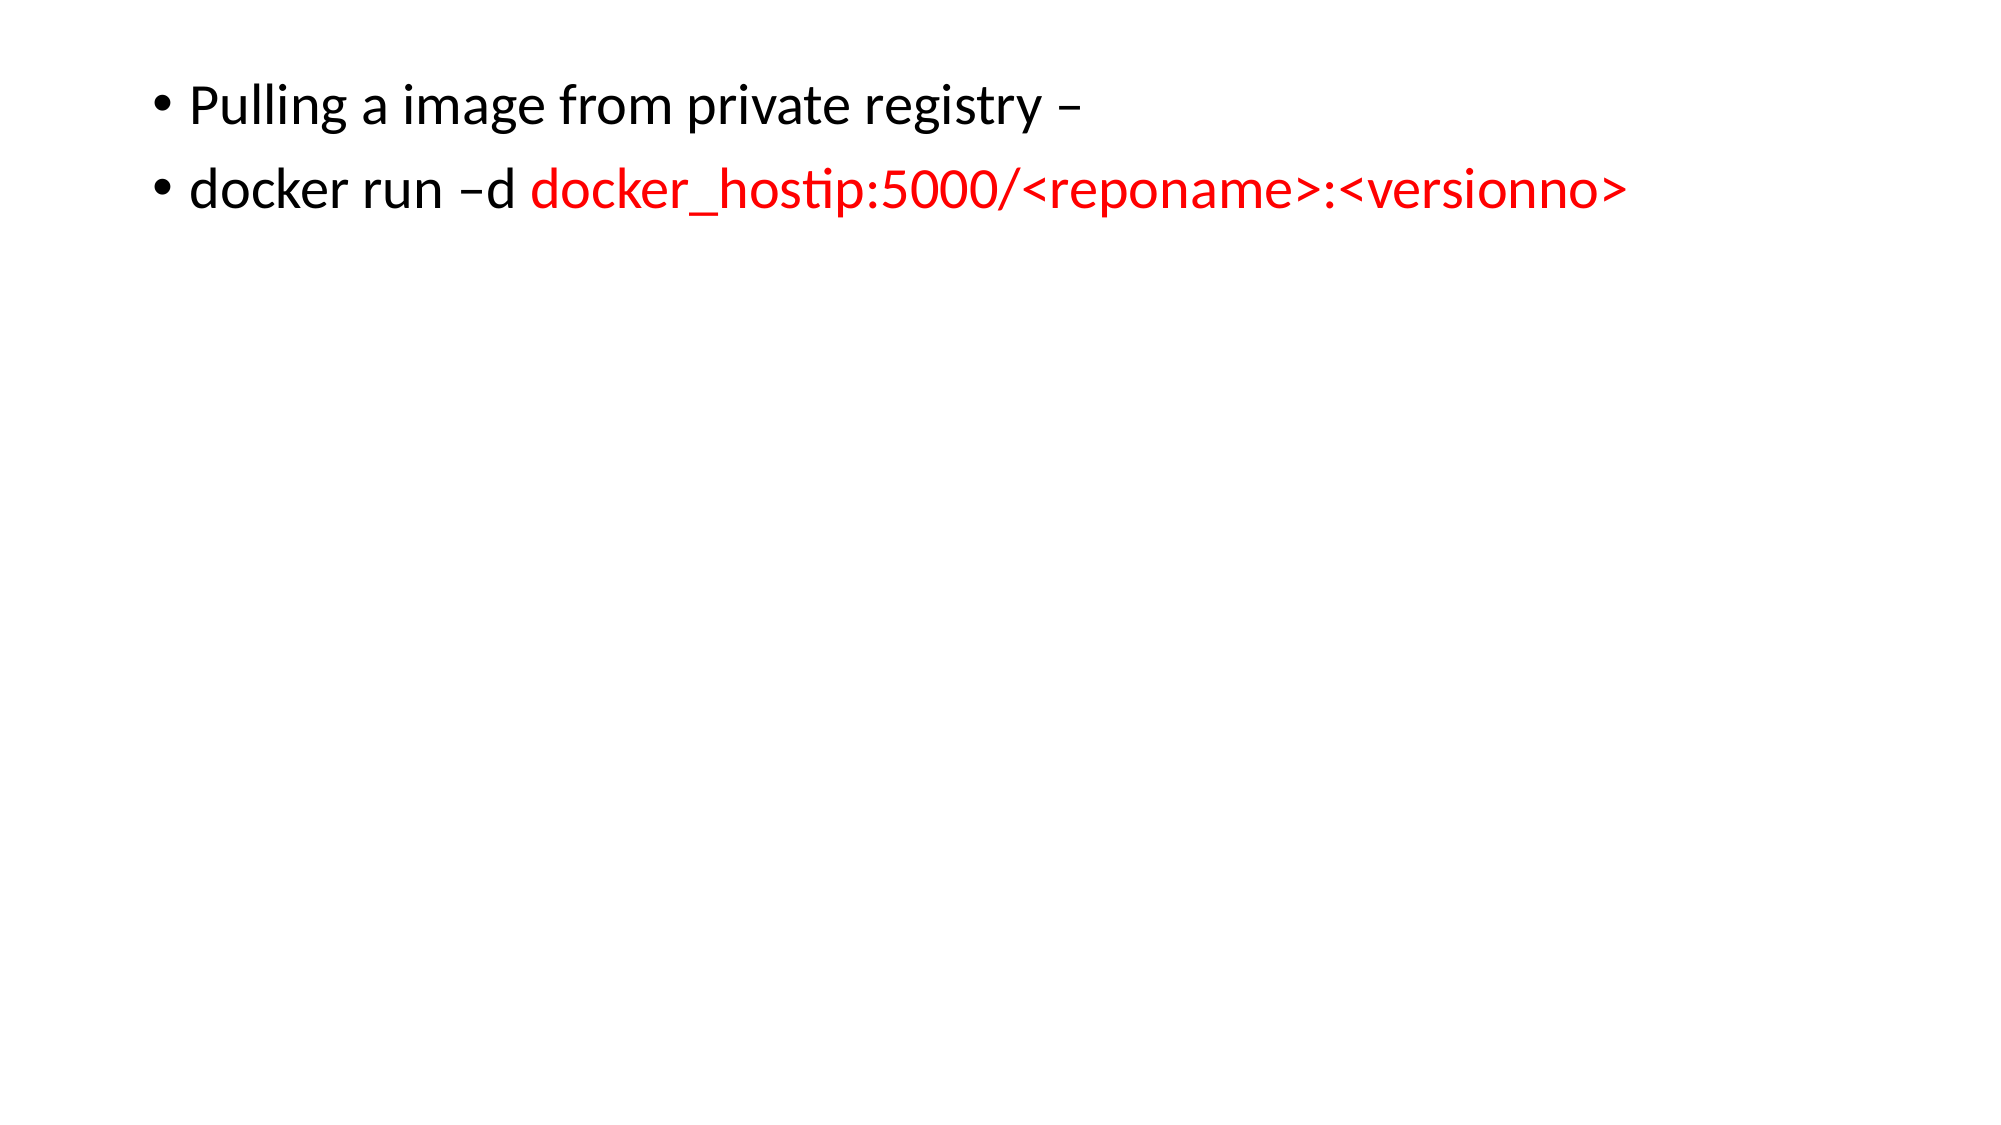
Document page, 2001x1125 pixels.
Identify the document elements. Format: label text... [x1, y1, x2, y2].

list Pulling a image from private registry – docker run –d docker_hostip:5000/<reponame>:<versionno> [137, 66, 1863, 1014]
